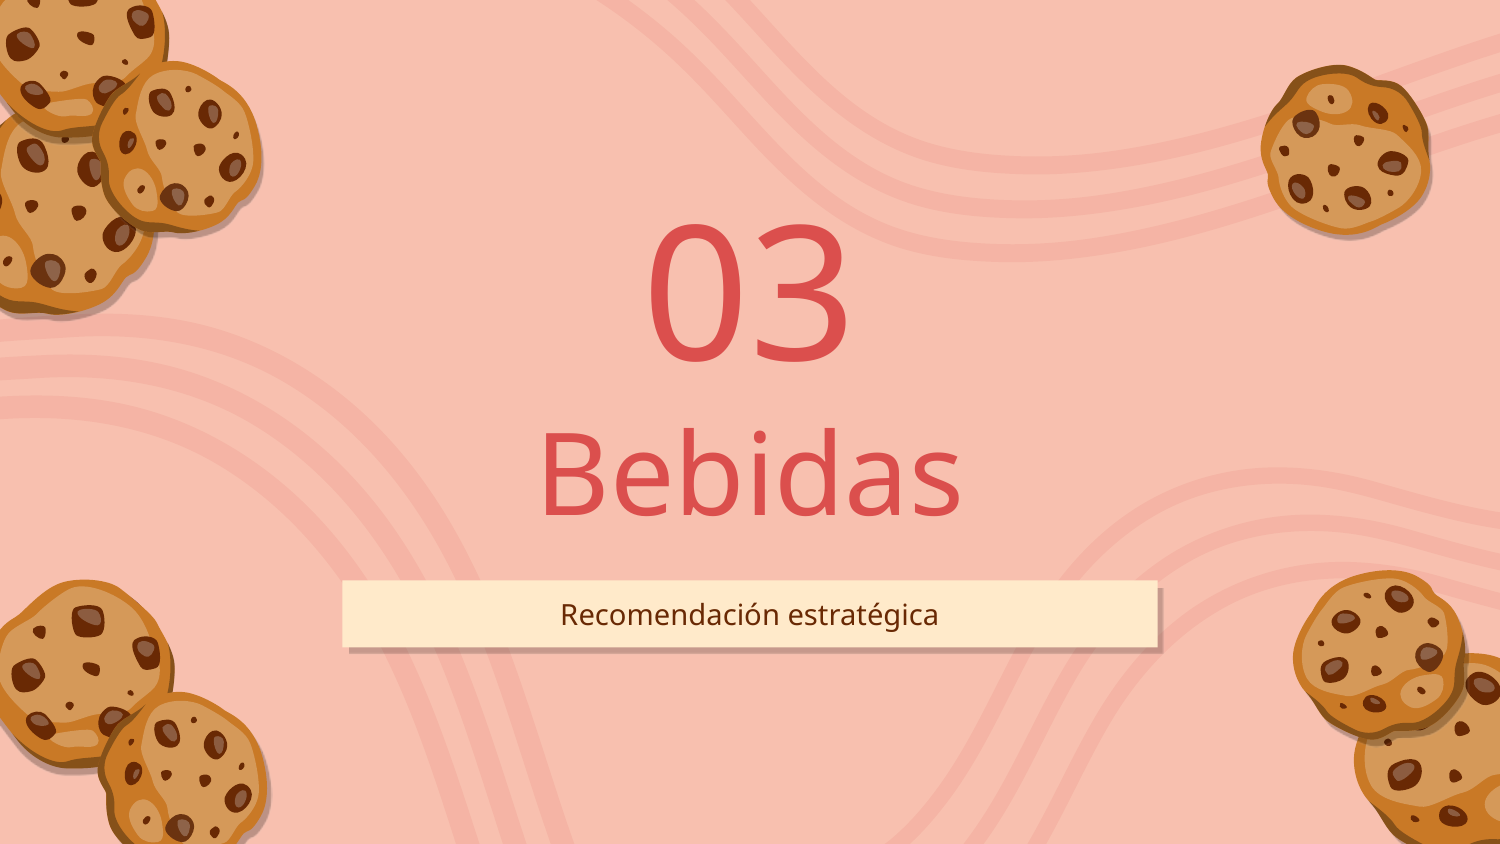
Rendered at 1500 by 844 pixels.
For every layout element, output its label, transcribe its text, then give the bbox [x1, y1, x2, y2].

title 03 [554, 195, 946, 376]
subtitle Recomendación estratégica [342, 580, 1158, 648]
title Bebidas [342, 385, 1158, 524]
